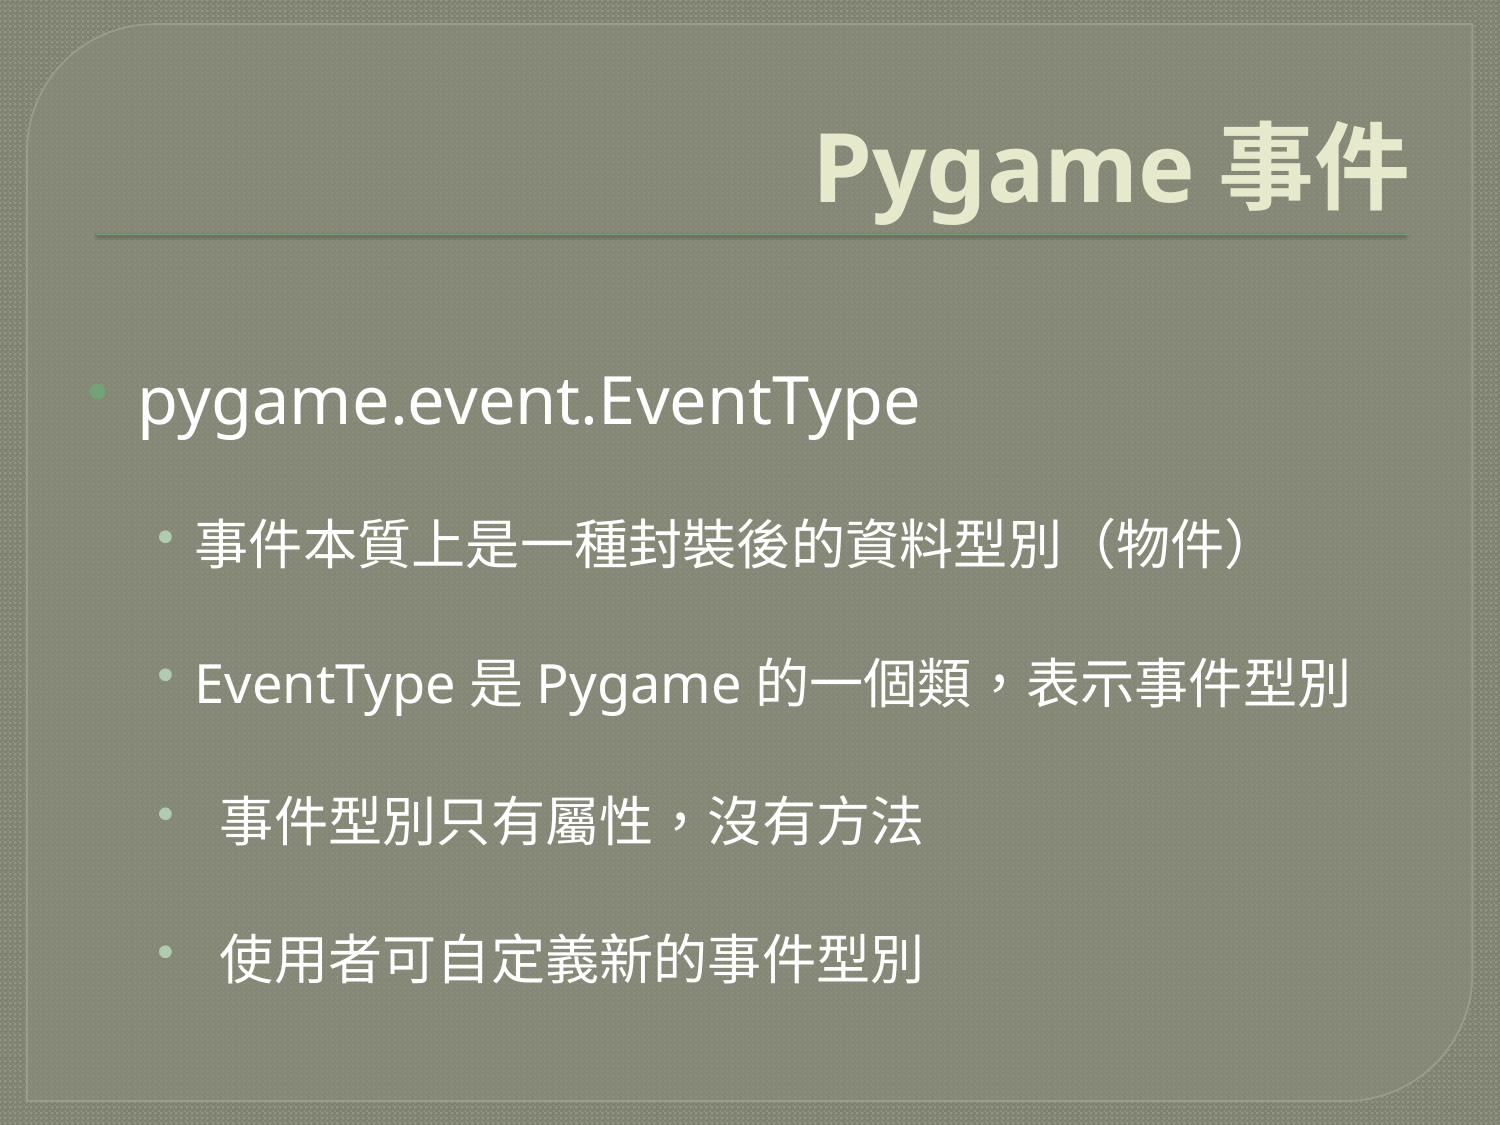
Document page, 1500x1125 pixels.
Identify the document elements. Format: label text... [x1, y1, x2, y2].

list pygame.event.EventType 事件本質上是一種封裝後的資料型別（物件） EventType是Pygame的一個類，表示事件型別 事件型別只有屬性，沒有方法 使用者可自定義新的事件型別 [75, 270, 1425, 1013]
title Pygame事件 [75, 41, 1425, 230]
